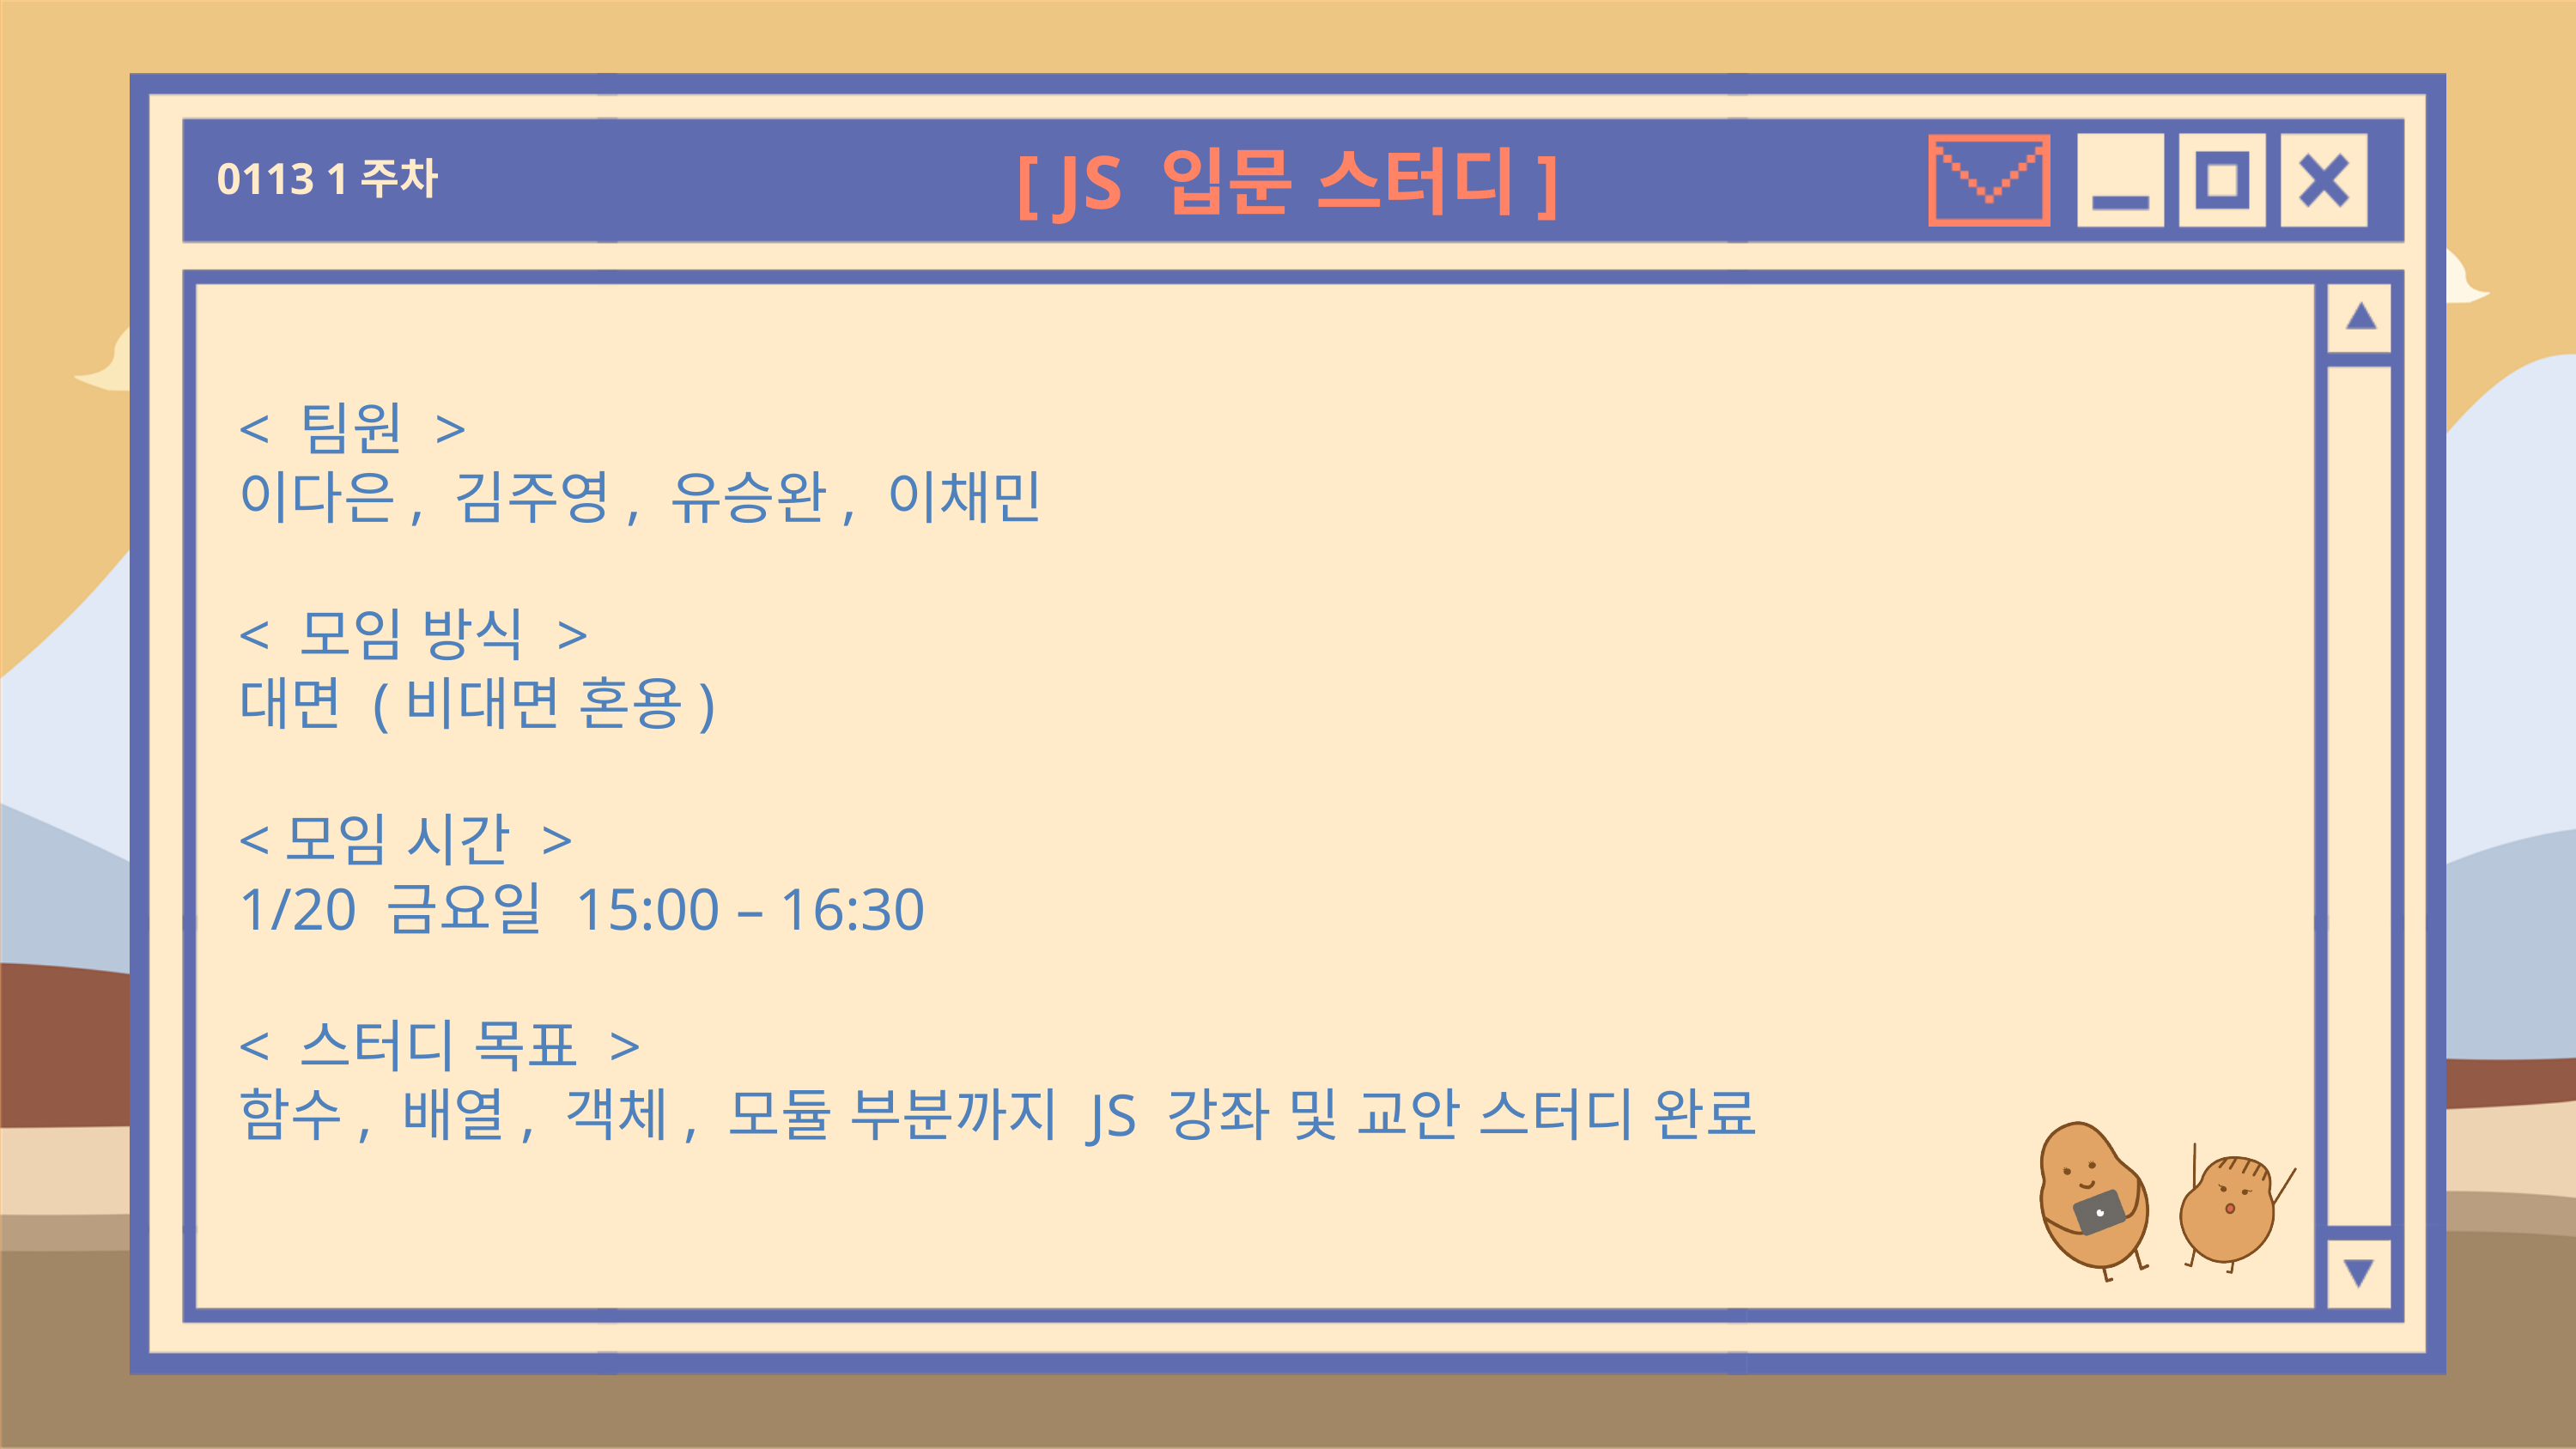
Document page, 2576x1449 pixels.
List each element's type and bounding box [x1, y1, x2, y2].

text_box [129, 73, 2447, 1376]
picture [0, 0, 2576, 1449]
